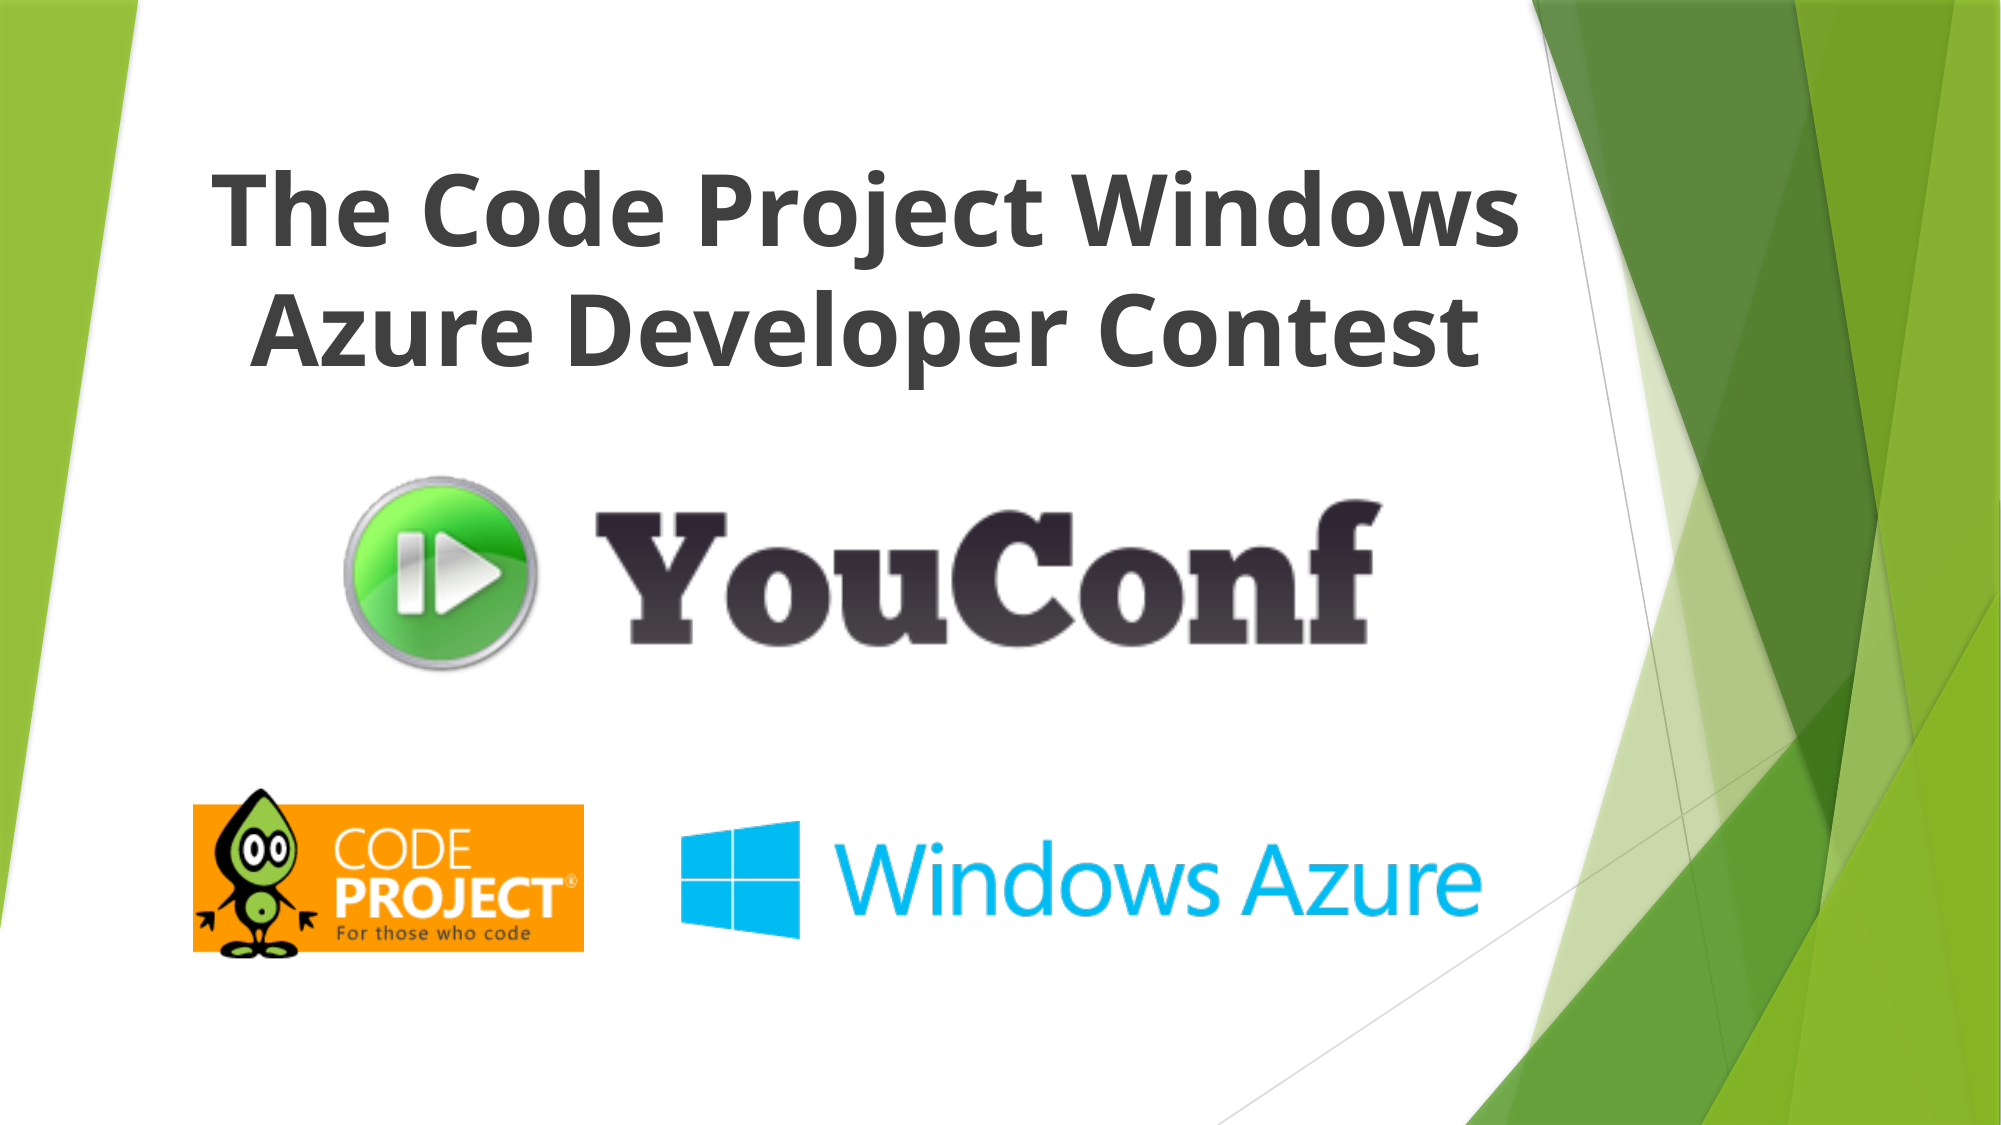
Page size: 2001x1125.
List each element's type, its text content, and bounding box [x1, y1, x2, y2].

picture [328, 440, 1417, 710]
picture [681, 820, 1483, 940]
picture [192, 755, 585, 968]
title The Code Project Windows Azure Developer Contest [142, 124, 1592, 395]
